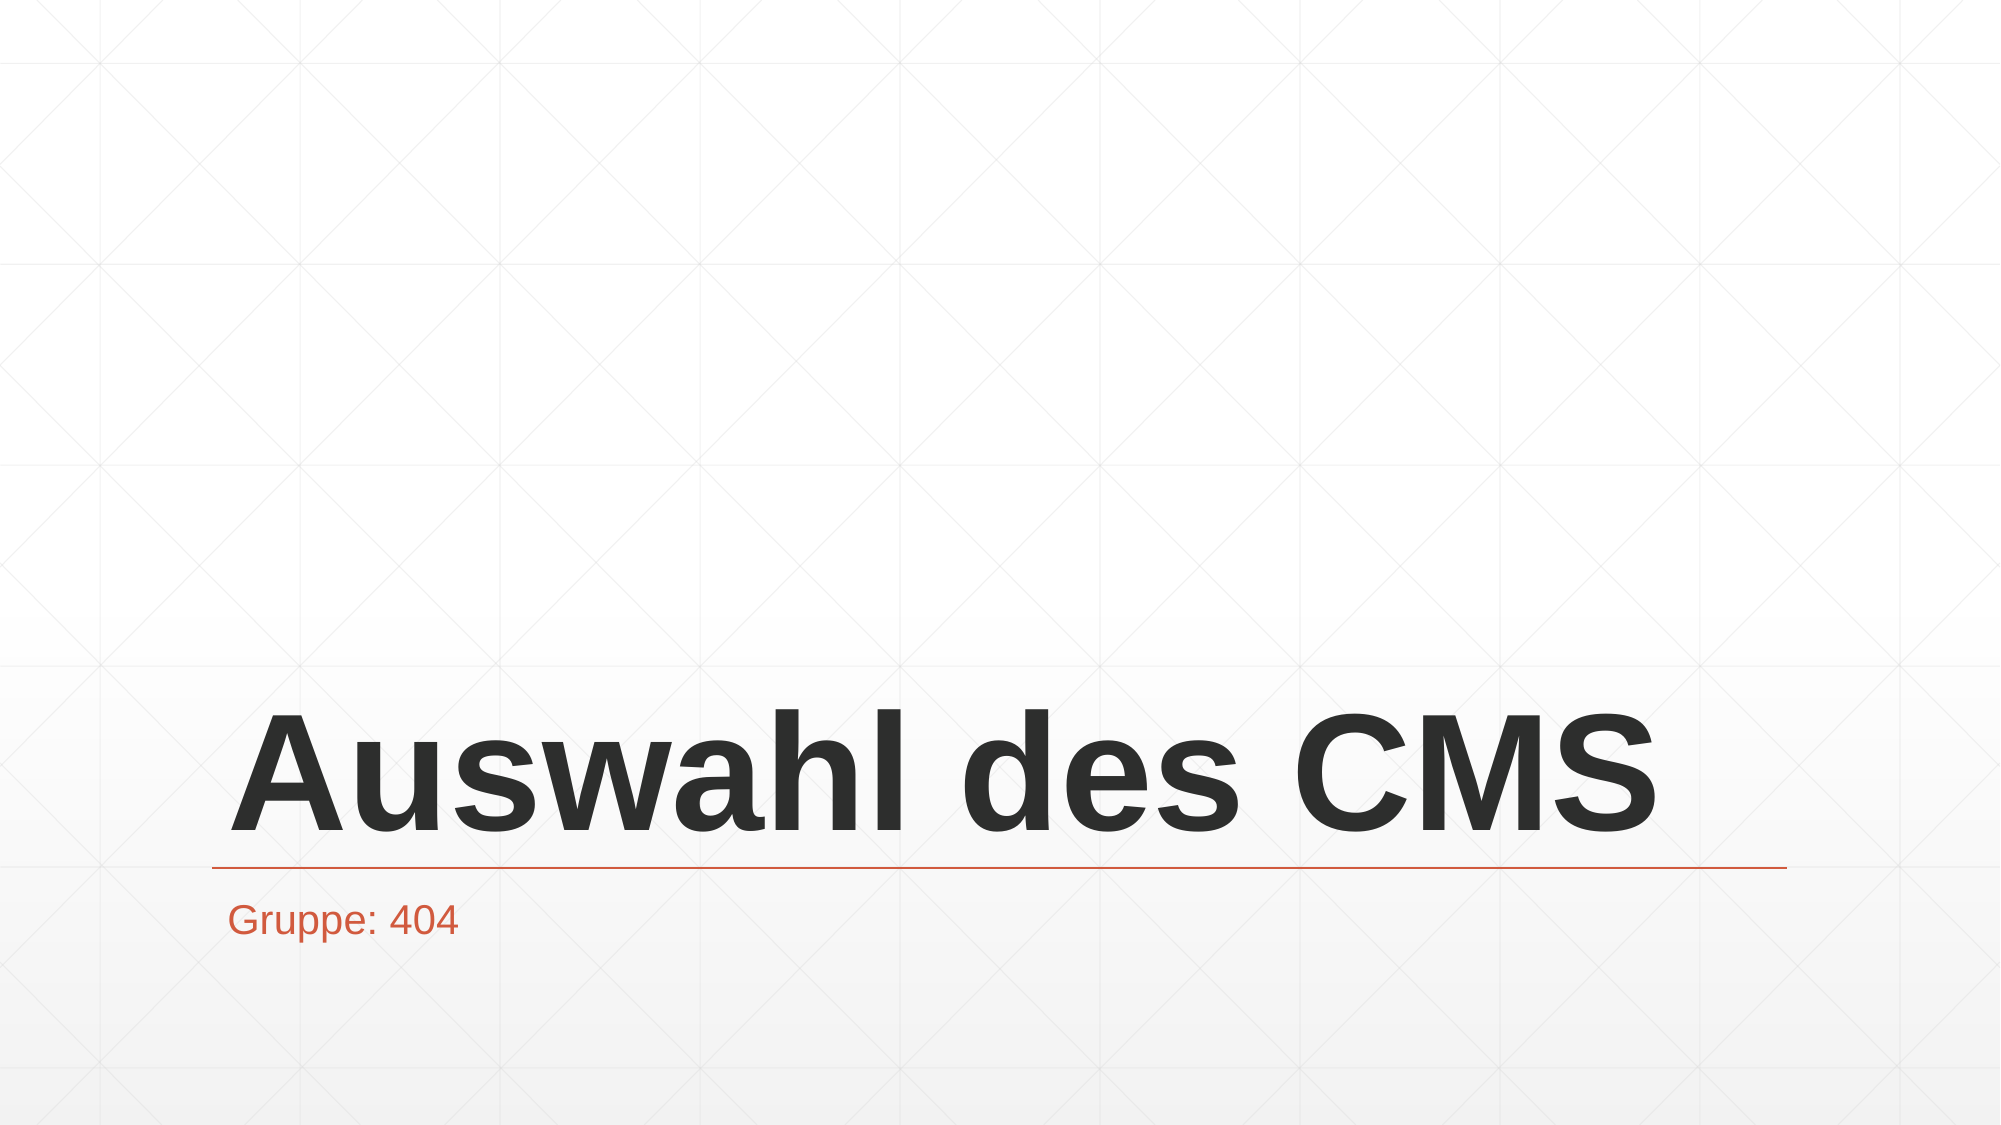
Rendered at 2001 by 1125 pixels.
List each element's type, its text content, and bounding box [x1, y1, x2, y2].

title Auswahl des CMS [212, 313, 1788, 869]
subtitle Gruppe: 404 [212, 891, 1788, 967]
